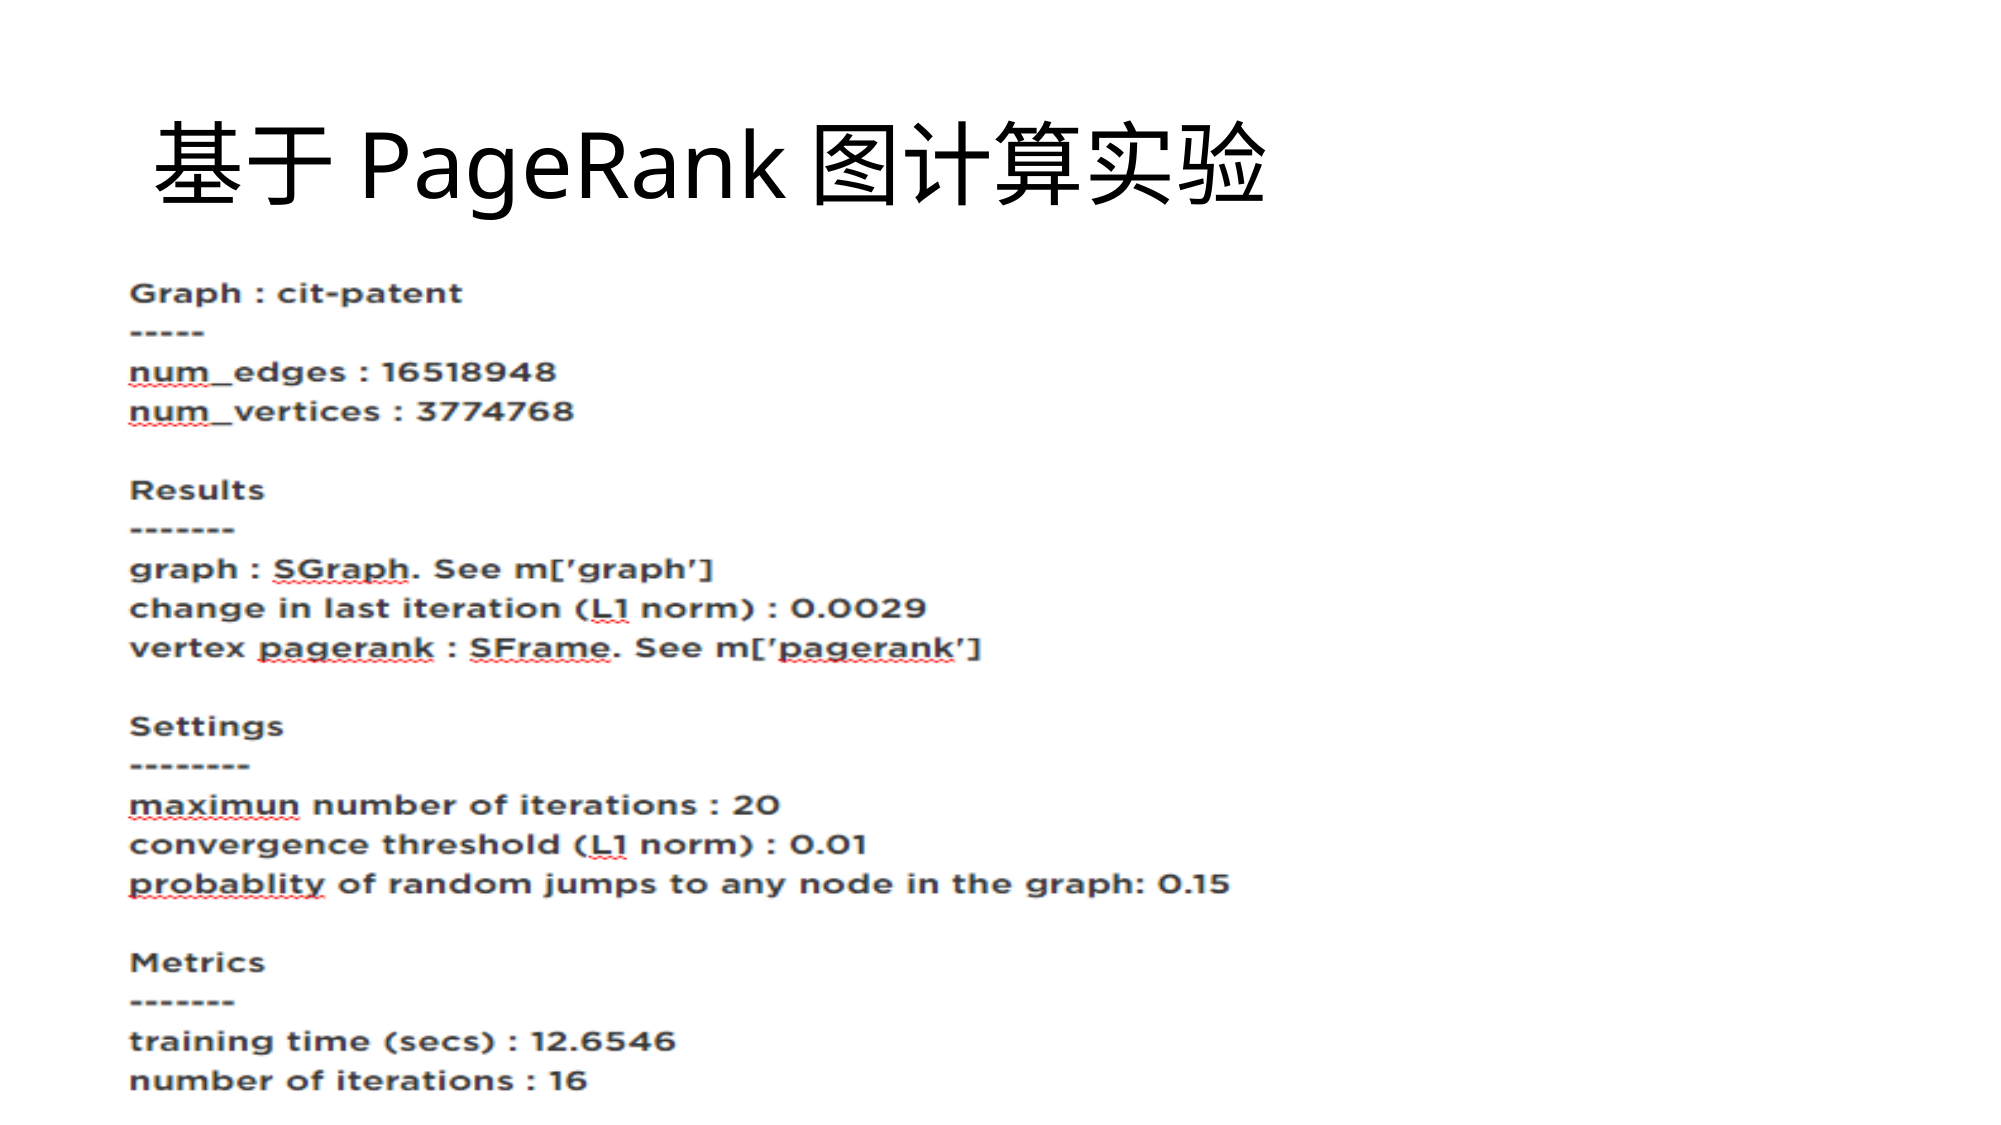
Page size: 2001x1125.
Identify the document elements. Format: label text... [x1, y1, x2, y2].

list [119, 277, 1295, 1100]
title 基于PageRank图计算实验 [137, 59, 1863, 278]
